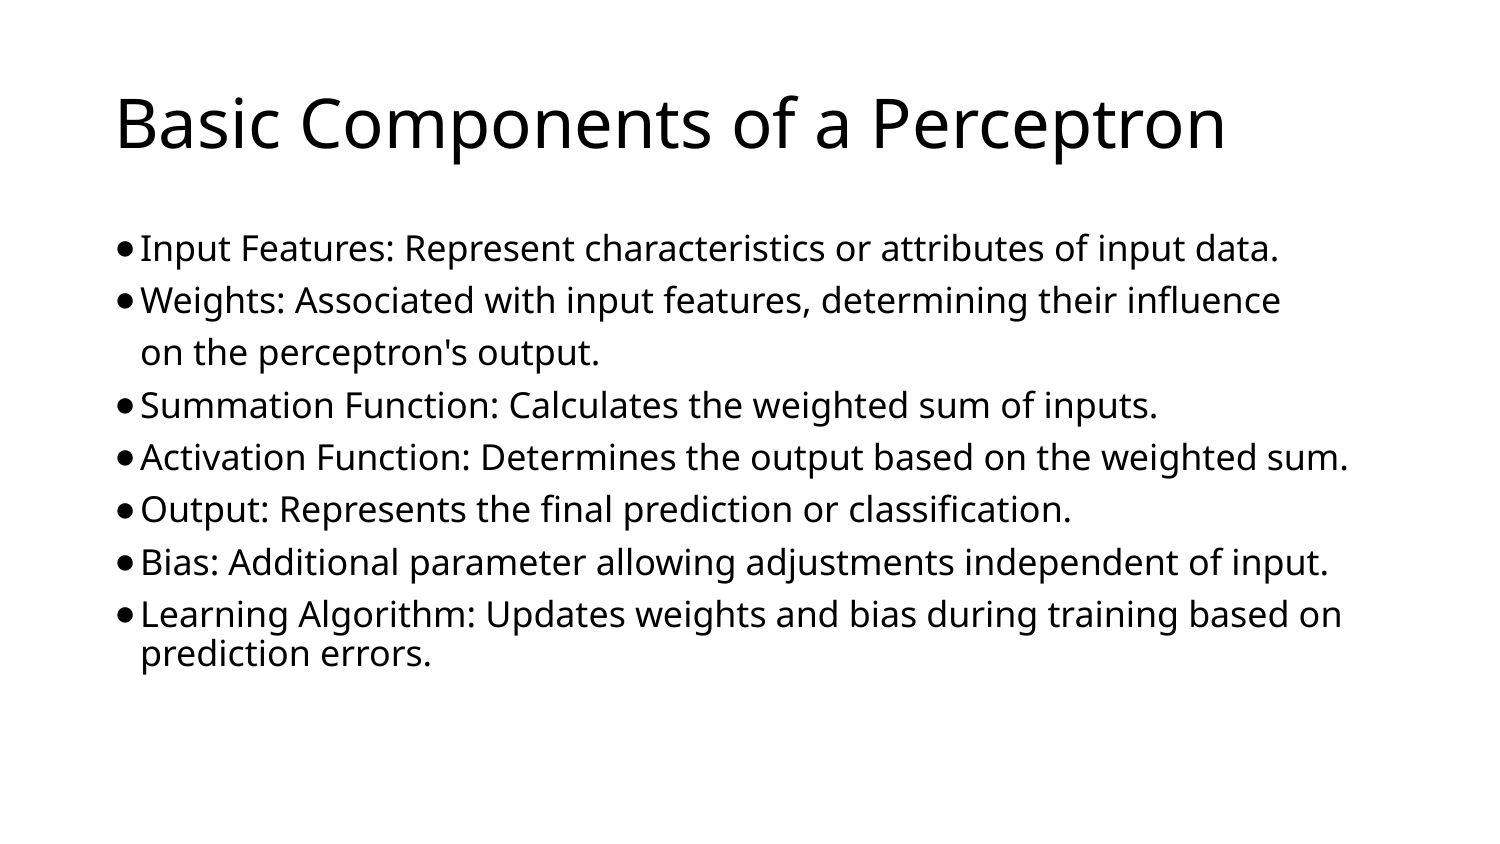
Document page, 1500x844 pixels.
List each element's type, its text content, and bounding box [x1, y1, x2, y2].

title Basic Components of a Perceptron [103, 44, 1397, 208]
list Input Features: Represent characteristics or attributes of input data. Weights: Associated with input features, determining their influence on the perceptron's output. Summation Function: Calculates the weighted sum of inputs. Activation Function: Determines the output based on the weighted sum. Output: Represents the final prediction or classification. Bias: Additional parameter allowing adjustments independent of input. Learning Algorithm: Updates weights and bias during training based on prediction errors. [103, 224, 1397, 760]
